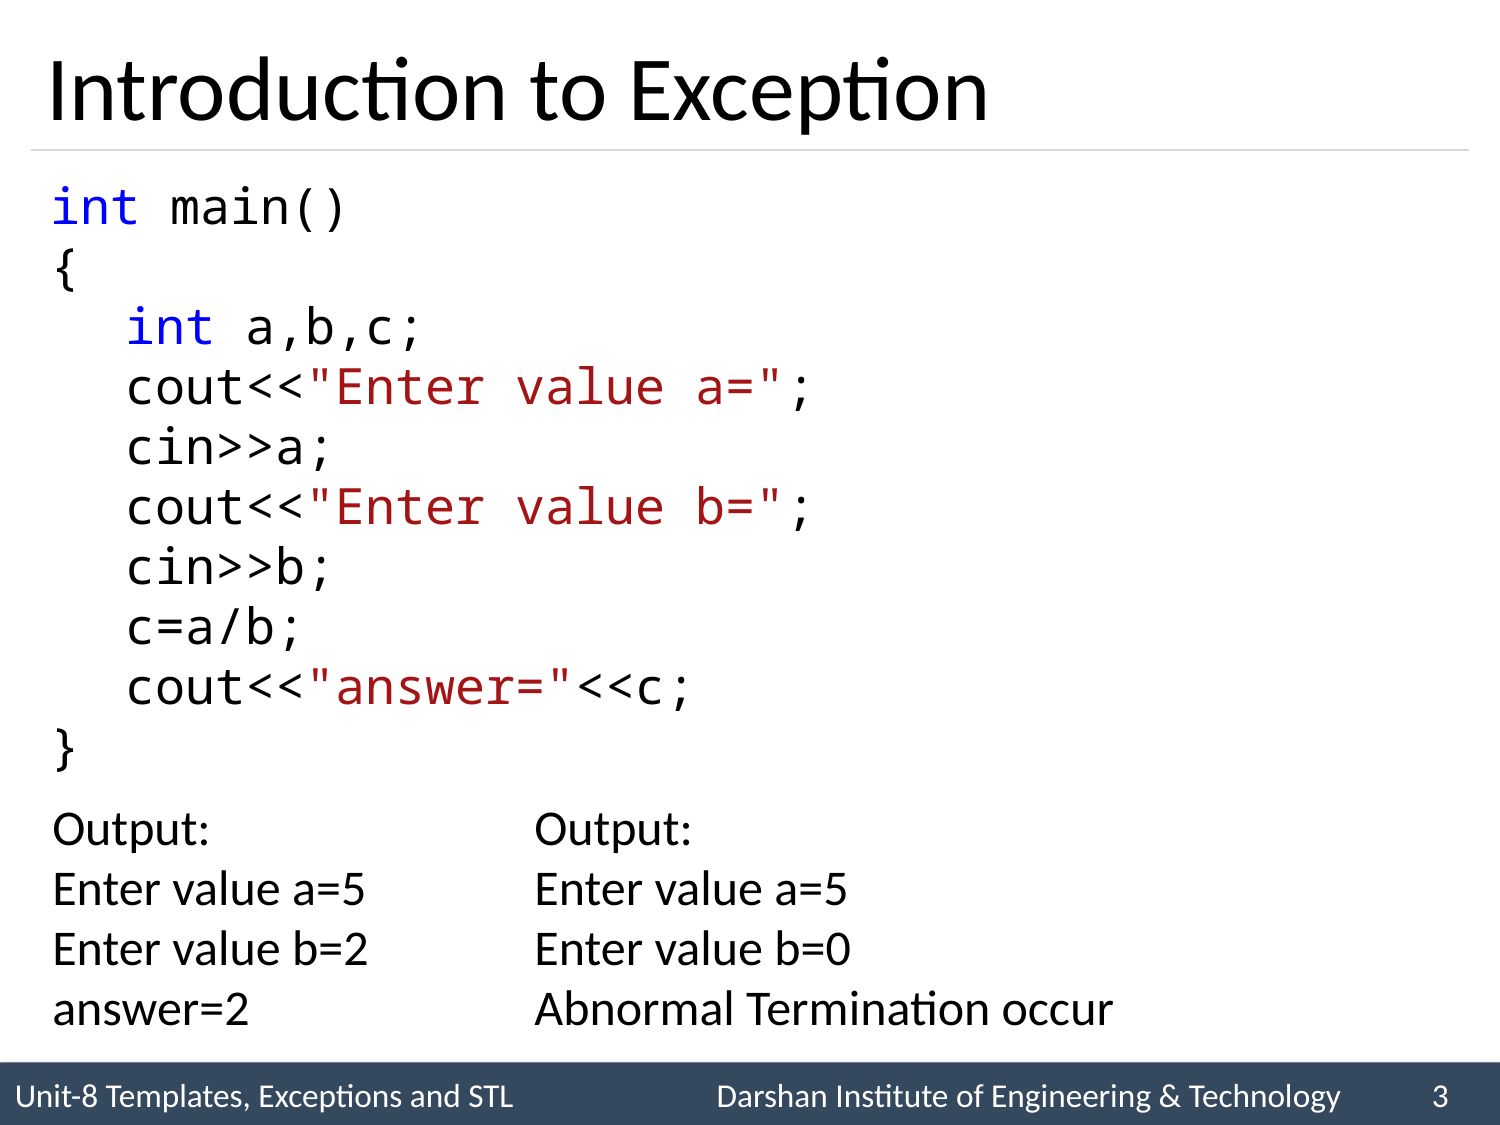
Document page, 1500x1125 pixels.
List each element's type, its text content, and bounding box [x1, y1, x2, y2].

text_box Output: Enter value a=5 Enter value b=0 Abnormal Termination occur [519, 787, 1270, 1043]
title Introduction to Exception [31, 17, 1469, 150]
text_box int main() { int a,b,c; cout<<"Enter value a="; cin>>a; cout<<"Enter value b="; cin>>b; c=a/b; cout<<"answer="<<c; } [35, 166, 1117, 782]
text_box Output: Enter value a=5 Enter value b=2 answer=2 [37, 787, 519, 1043]
